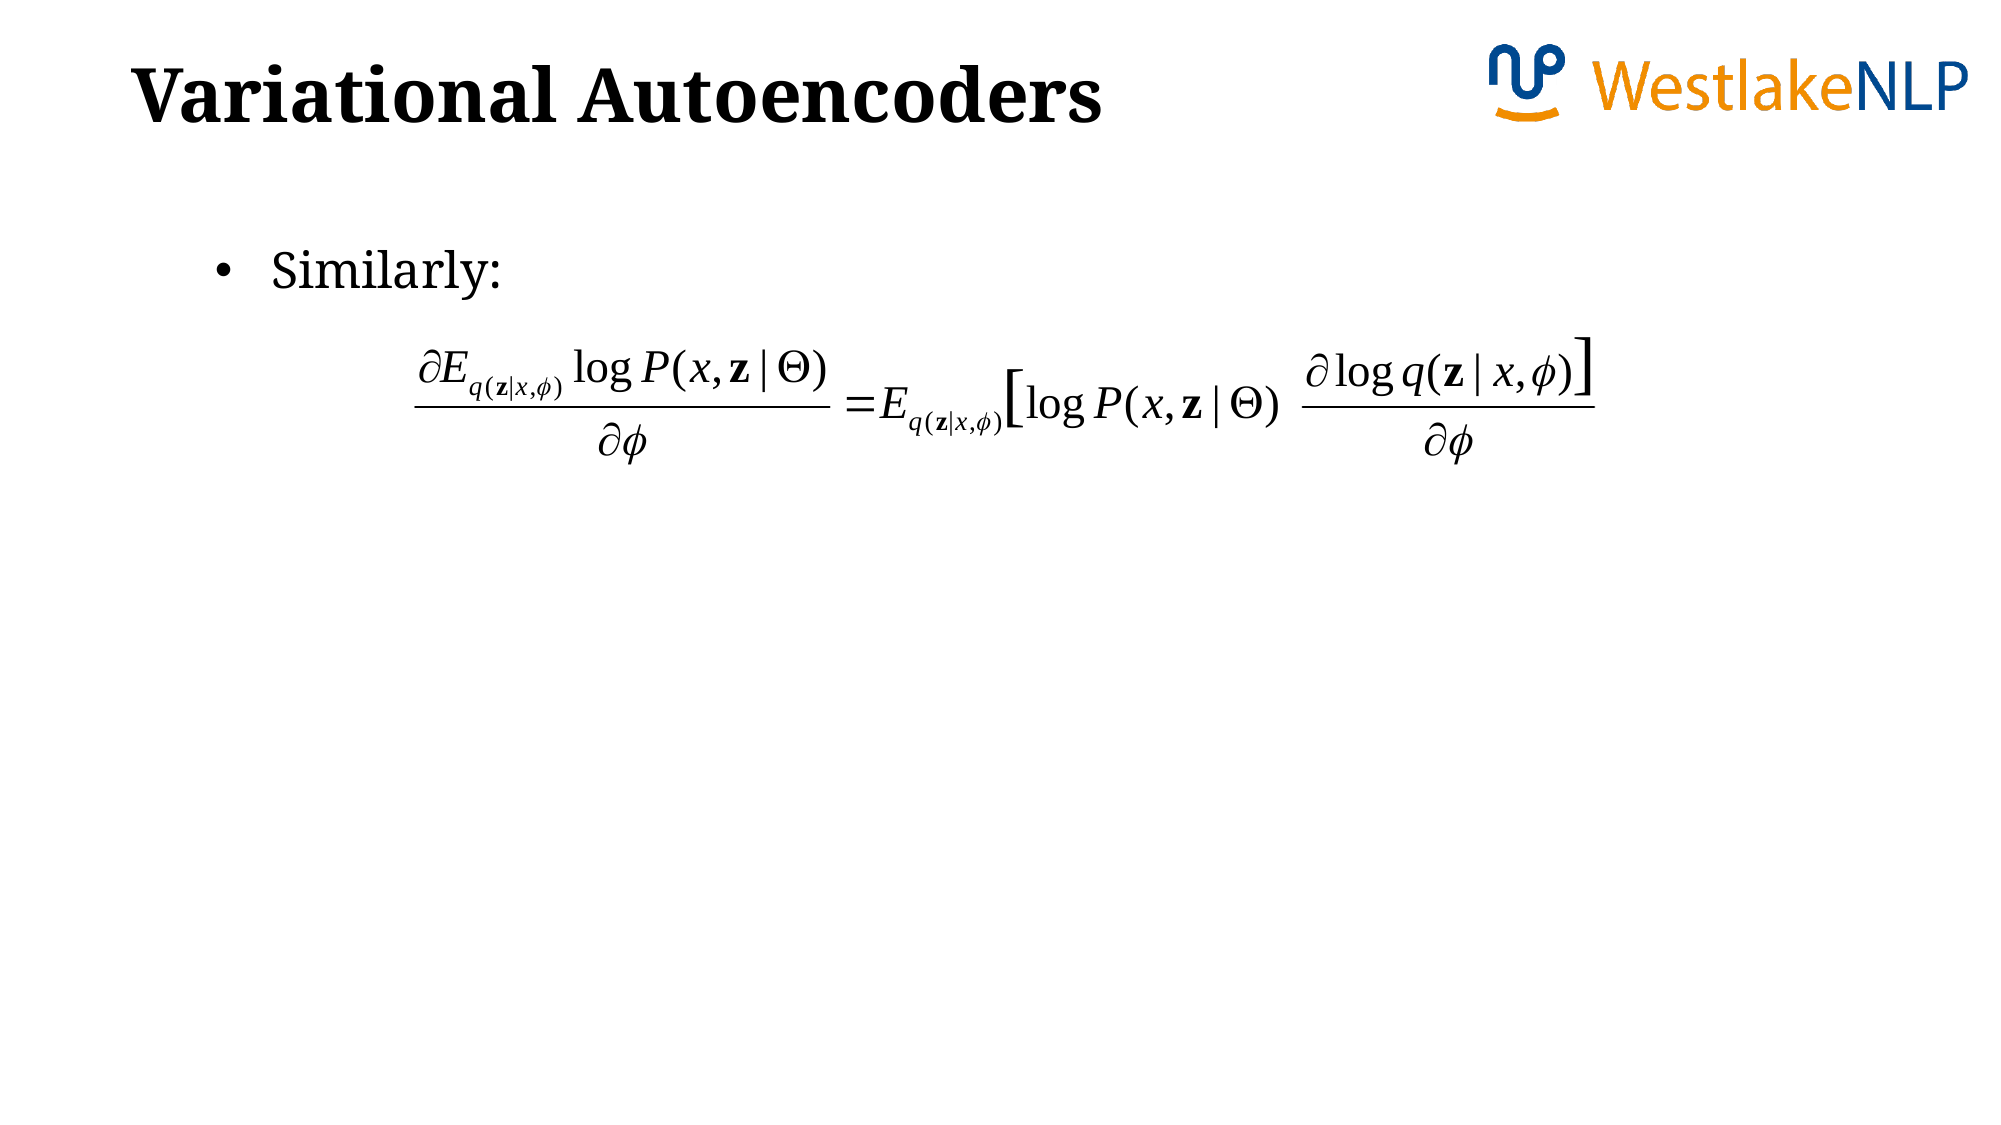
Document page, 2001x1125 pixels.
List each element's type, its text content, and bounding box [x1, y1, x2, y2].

text_box Similarly: [200, 231, 1670, 307]
picture [1459, 0, 2000, 170]
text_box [407, 328, 1603, 474]
text_box Variational Autoencoders [116, 39, 1326, 145]
